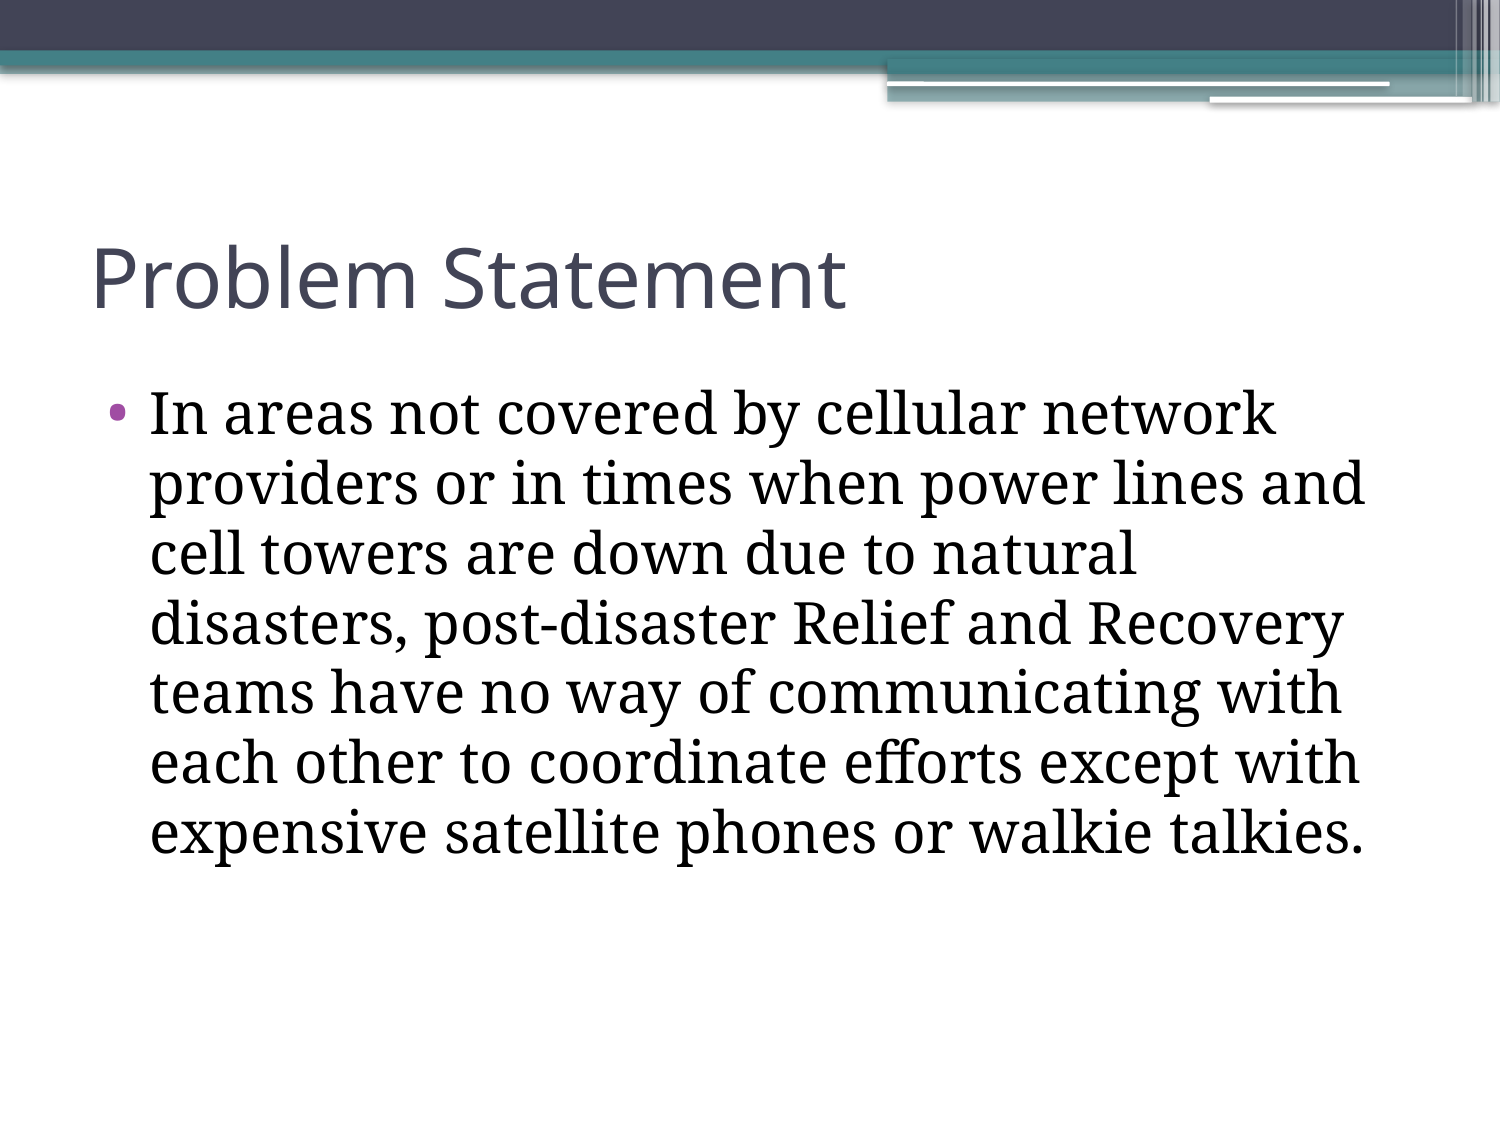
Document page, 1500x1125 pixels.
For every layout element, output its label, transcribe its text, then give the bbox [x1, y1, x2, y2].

list In areas not covered by cellular network providers or in times when power lines and cell towers are down due to natural disasters, post-disaster Relief and Recovery teams have no way of communicating with each other to coordinate efforts except with expensive satellite phones or walkie talkies. [75, 368, 1425, 1079]
title Problem Statement [75, 187, 1425, 363]
